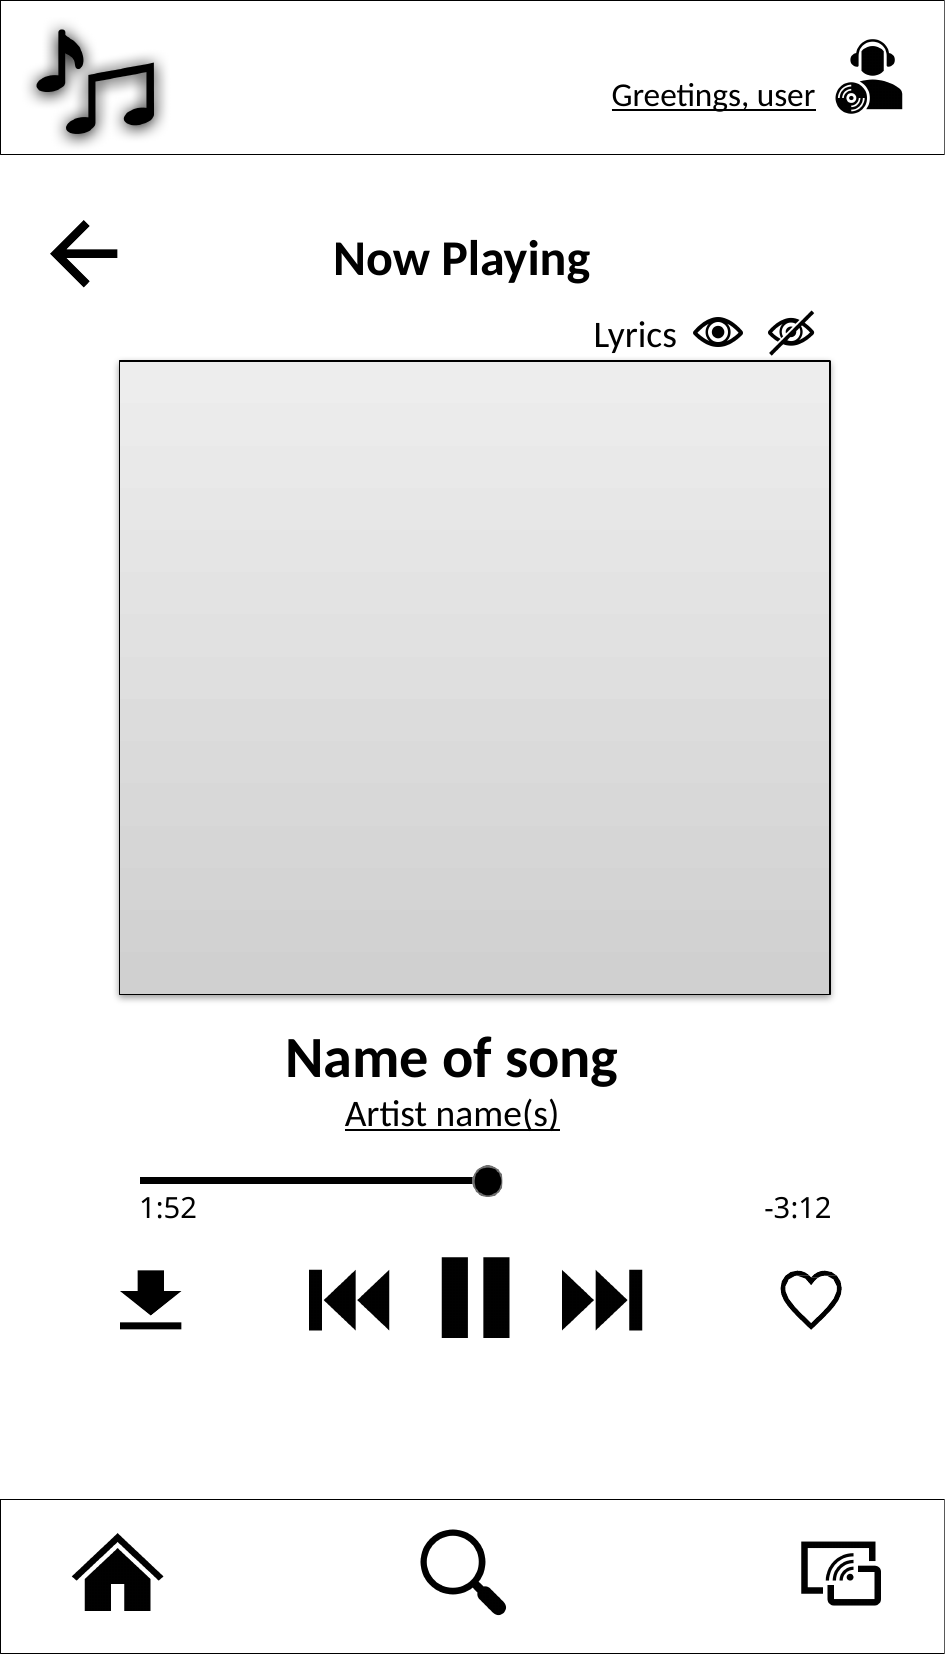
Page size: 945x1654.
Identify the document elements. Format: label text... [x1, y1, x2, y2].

picture [423, 1245, 528, 1350]
text_box [780, 1270, 842, 1330]
text_box Name of song Artist name(s) [113, 1011, 791, 1141]
text_box Now Playing [318, 217, 712, 293]
picture [7, 13, 184, 150]
text_box [50, 220, 118, 288]
picture [688, 302, 748, 362]
text_box [119, 360, 831, 995]
picture [827, 32, 917, 122]
text_box [472, 1165, 503, 1197]
picture [760, 303, 821, 363]
text_box [0, 0, 945, 157]
picture [297, 1247, 401, 1352]
text_box Lyrics [578, 302, 687, 363]
text_box 1:52 [137, 1187, 208, 1225]
text_box -3:12 [762, 1187, 845, 1225]
picture [789, 1520, 894, 1625]
picture [411, 1520, 516, 1625]
text_box [0, 1498, 945, 1654]
picture [549, 1247, 654, 1352]
picture [65, 1520, 170, 1625]
text_box [120, 1270, 182, 1316]
text_box Greetings, user [596, 65, 822, 121]
text_box [120, 1322, 182, 1330]
